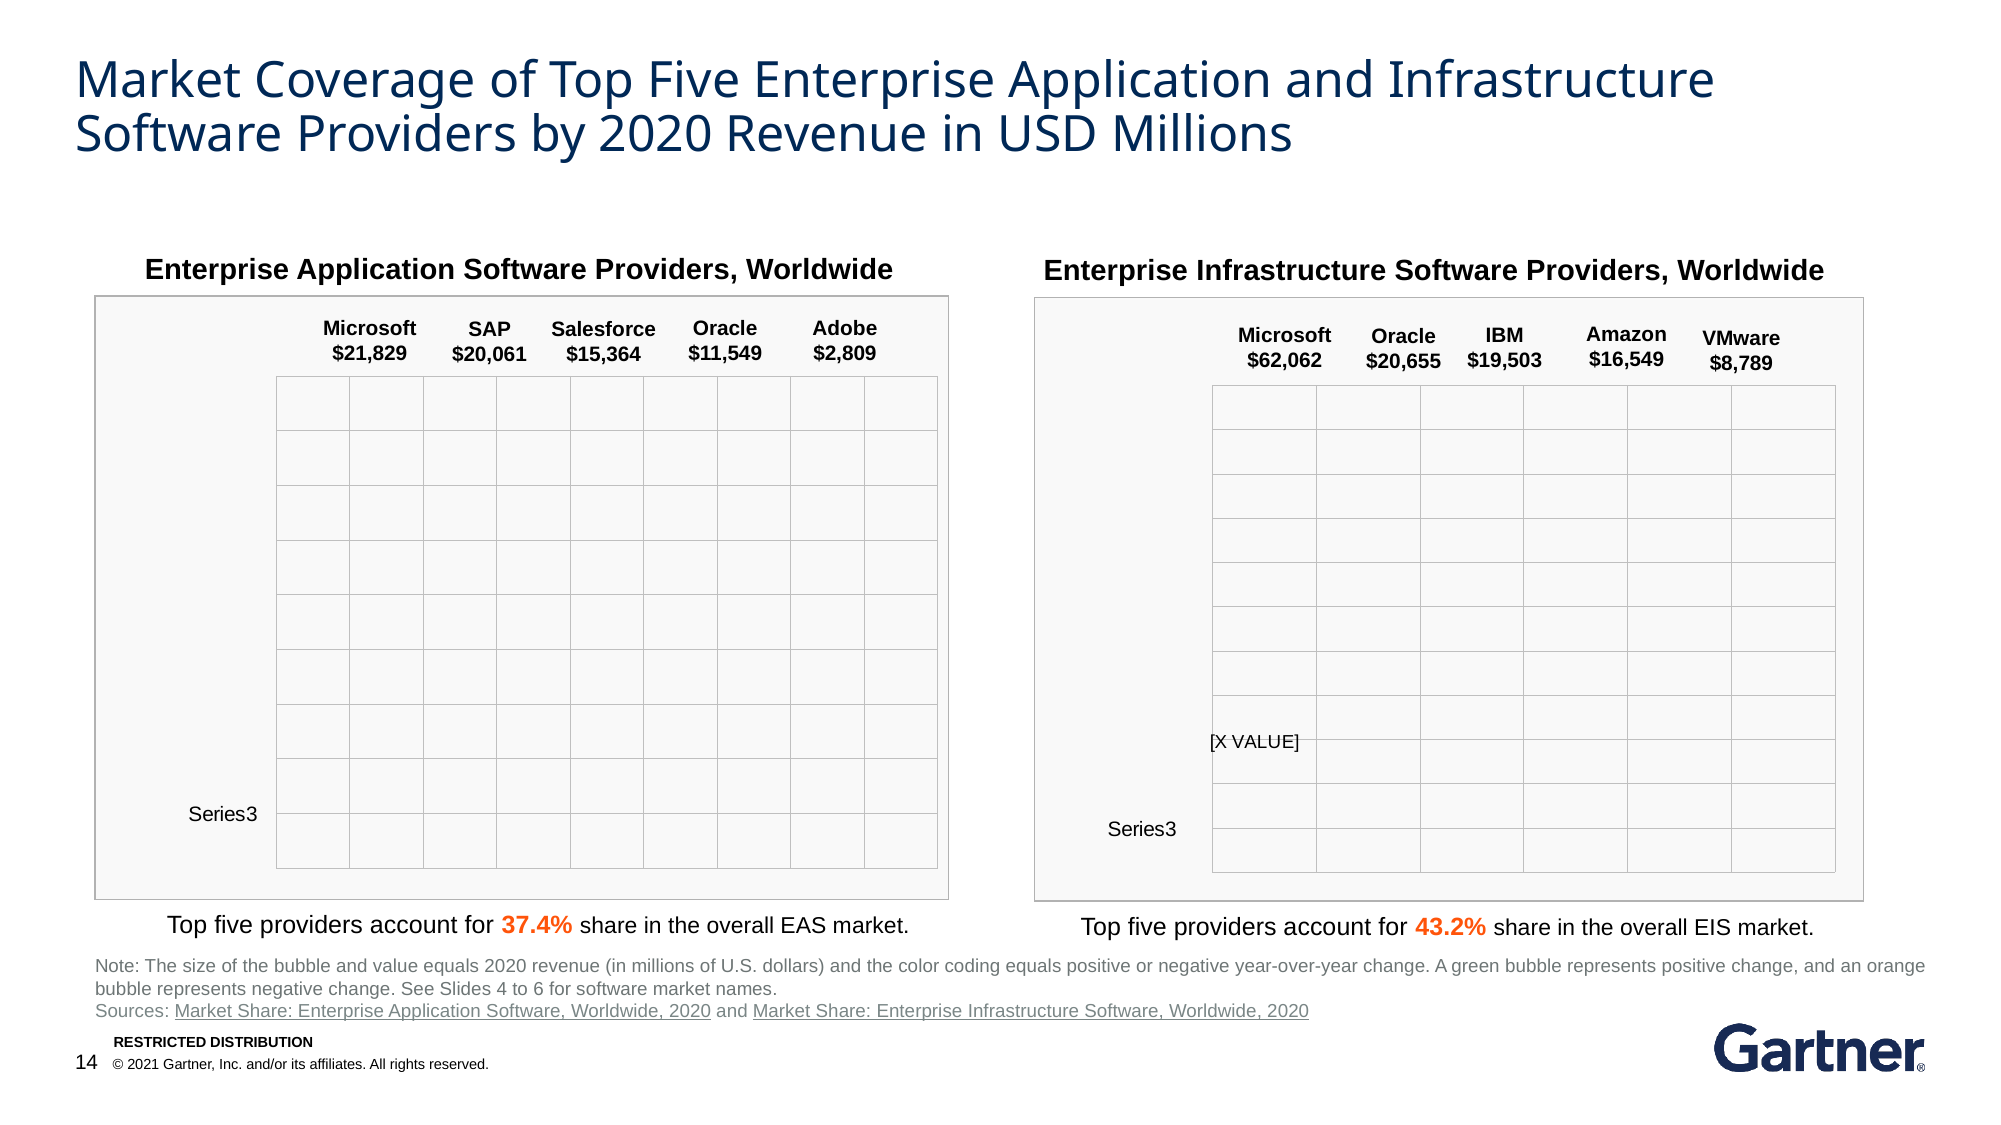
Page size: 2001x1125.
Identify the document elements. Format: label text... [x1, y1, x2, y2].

text_box Enterprise Infrastructure Software Providers, Worldwide [977, 237, 1892, 301]
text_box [1034, 297, 1864, 902]
title Market Coverage of Top Five Enterprise Application and Infrastructure Software Providers by 2020 Revenue in USD Millions [75, 53, 1925, 173]
text_box Top five providers account for 43.2% share in the overall EIS market. [1080, 909, 1888, 940]
picture [1714, 1023, 1925, 1072]
text_box Top five providers account for 37.4% share in the overall EAS market. [166, 908, 910, 939]
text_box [94, 295, 949, 900]
text_box Note: The size of the bubble and value equals 2020 revenue (in millions of U.S. dollars) and the color coding equals positive or negative year-over-year change. A green bubble represents positive change, and an orange bubble represents negative change. See Slides 4 to 6 for software market names. Sources: Market Share: Enterprise Application Software, Worldwide, 2020 and Market Share: Enterprise Infrastructure Software, Worldwide, 2020 [94, 953, 1925, 1022]
text_box Enterprise Application Software Providers, Worldwide [62, 236, 977, 300]
